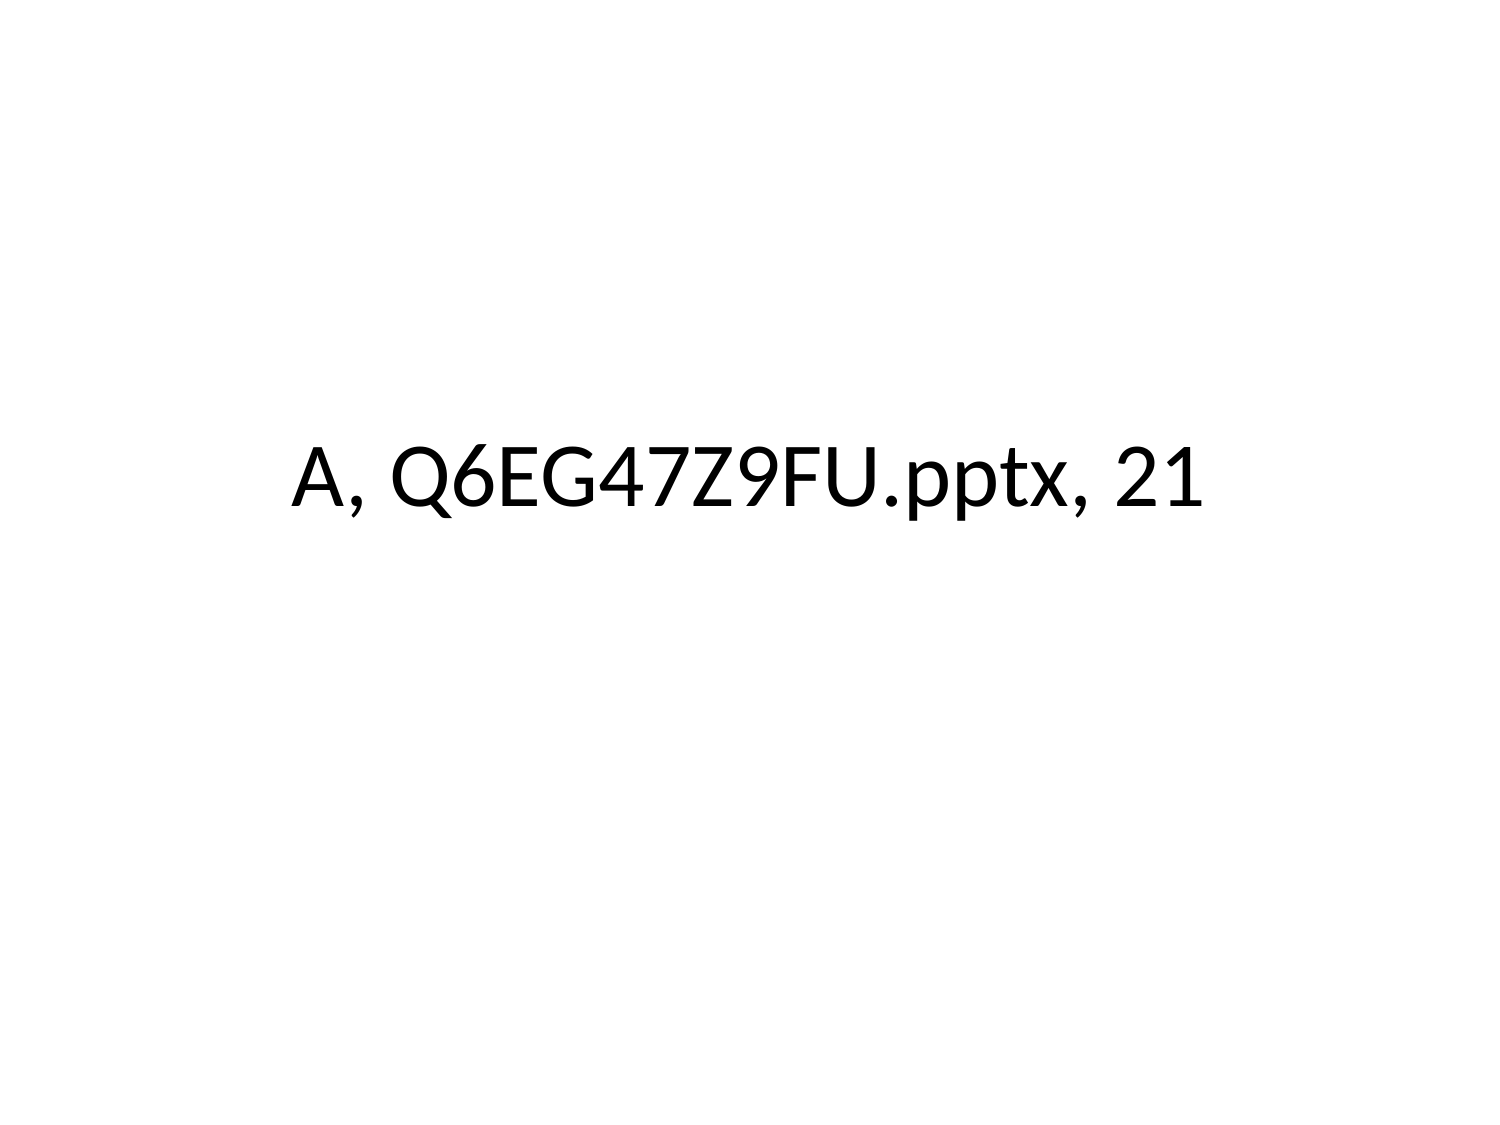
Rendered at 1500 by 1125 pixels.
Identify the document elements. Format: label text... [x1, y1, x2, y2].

title A, Q6EG47Z9FU.pptx, 21 [112, 349, 1388, 591]
